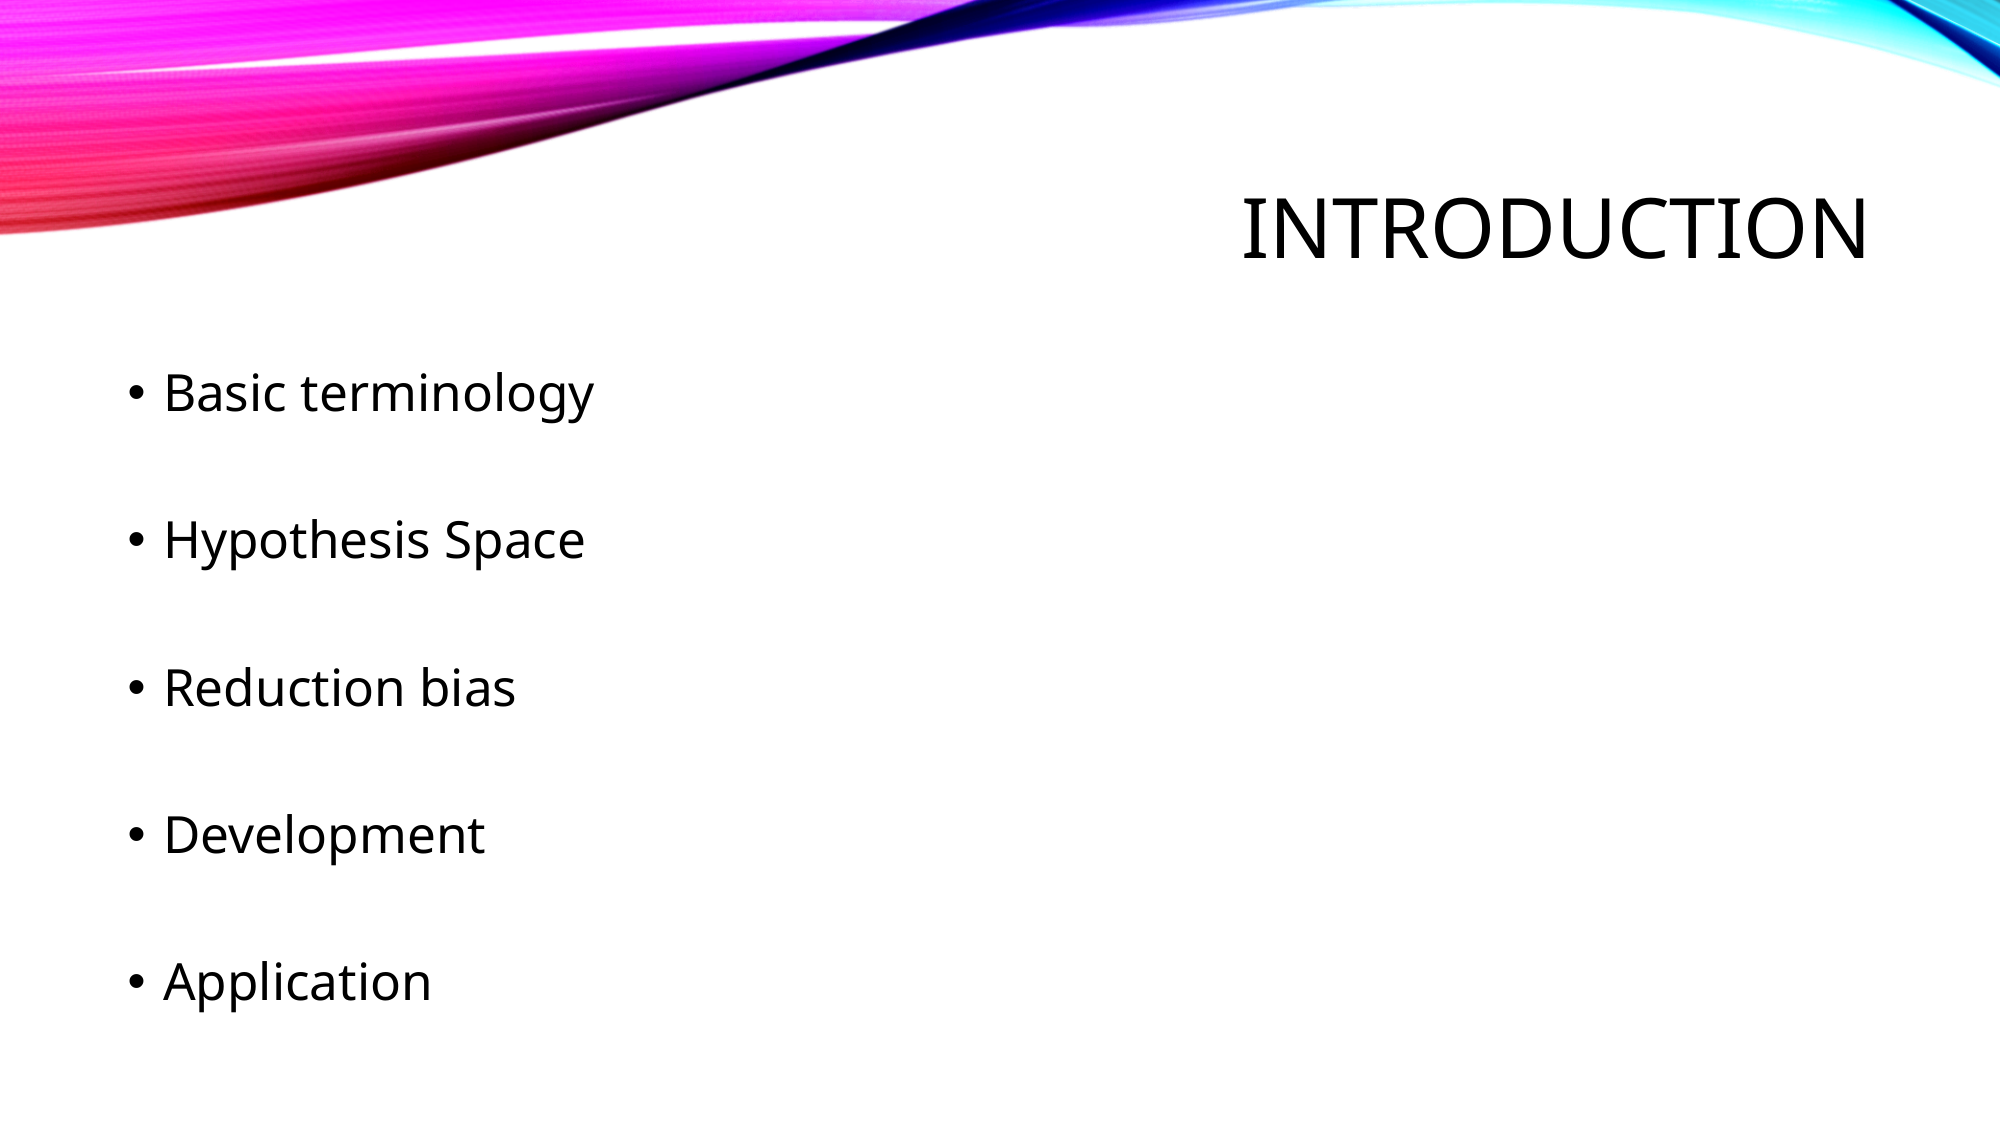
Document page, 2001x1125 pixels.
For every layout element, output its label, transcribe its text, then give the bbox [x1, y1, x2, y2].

picture [1910, 0, 2000, 45]
title Introduction [474, 125, 1888, 338]
picture [1890, 0, 2000, 75]
list Basic terminology Hypothesis Space Reduction bias Development Application [112, 360, 1888, 1021]
picture [0, 0, 2000, 237]
